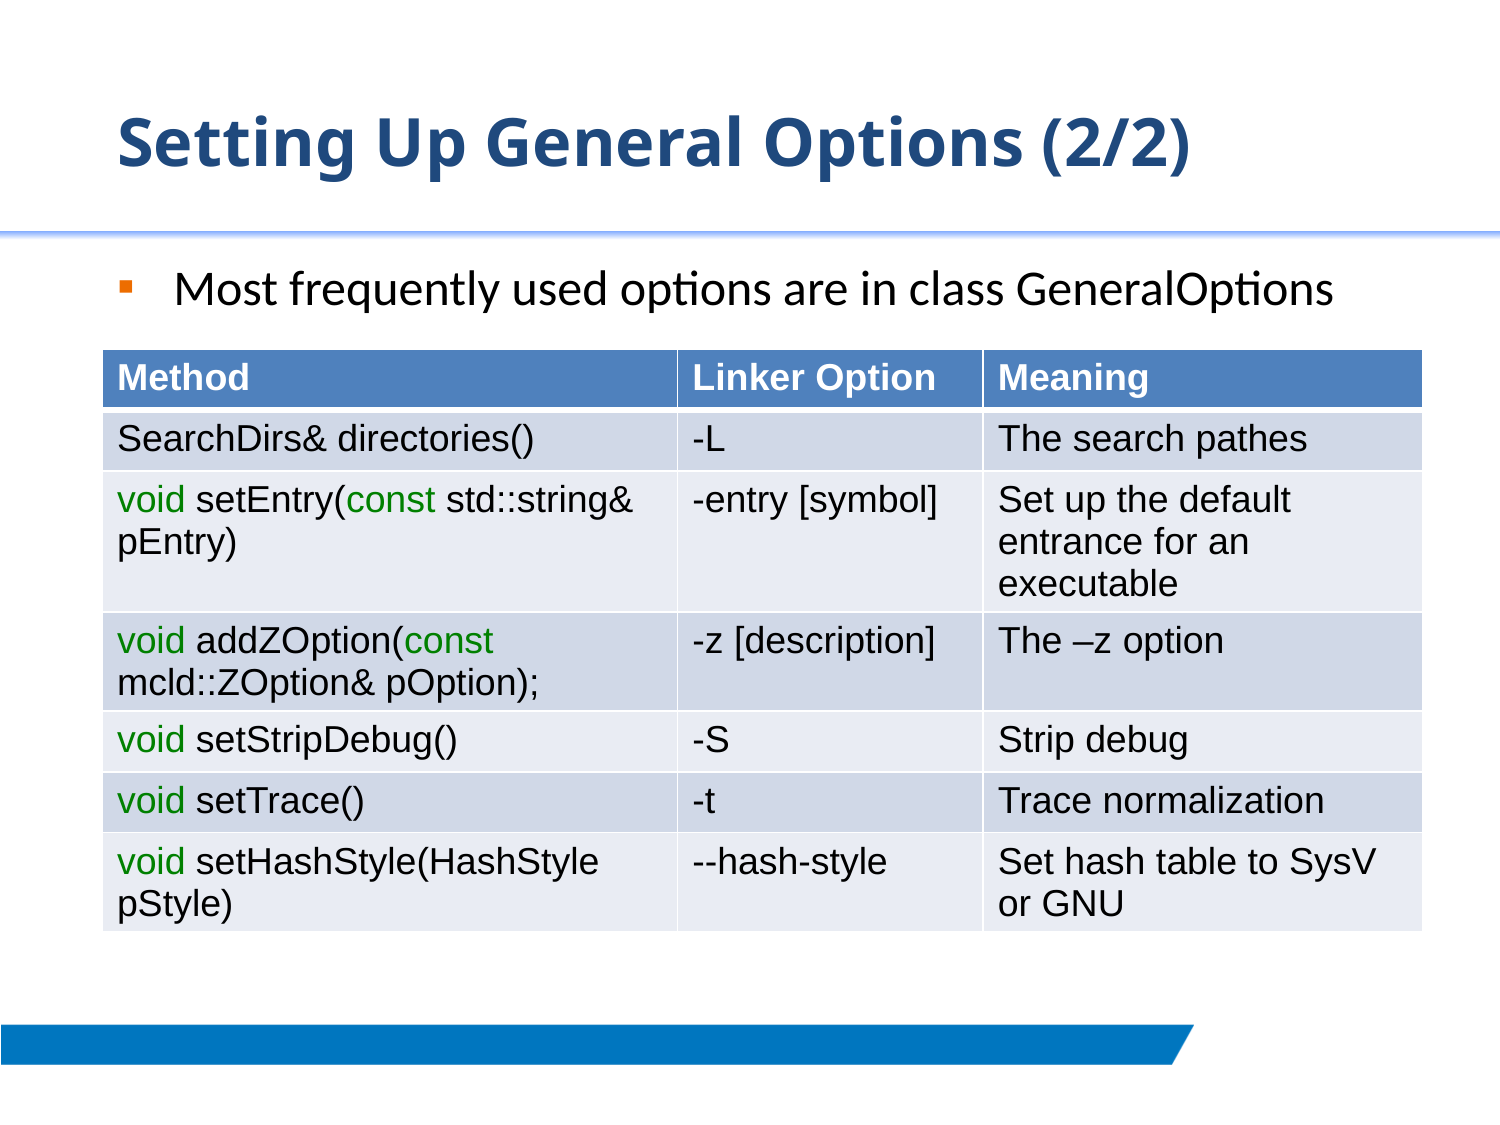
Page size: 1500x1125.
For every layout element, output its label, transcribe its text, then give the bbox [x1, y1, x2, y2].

table_cell void setTrace() [103, 773, 677, 832]
table_cell Set hash table to SysV or GNU [984, 833, 1422, 931]
table_cell The –z option [984, 613, 1422, 710]
table_cell void setStripDebug() [103, 712, 677, 771]
table_cell SearchDirs& directories() [103, 413, 677, 470]
table_header Method [103, 350, 677, 407]
title Setting Up General Options (2/2) [101, 62, 1425, 217]
table_cell void addZOption(const mcld::ZOption& pOption); [103, 613, 677, 710]
picture [0, 1023, 1464, 1066]
table_cell --hash-style [678, 833, 982, 931]
table_cell Set up the default entrance for an executable [984, 472, 1422, 611]
table_cell void setEntry(const std::string& pEntry) [103, 472, 677, 611]
table_cell void setHashStyle(HashStyle pStyle) [103, 833, 677, 931]
list Most frequently used options are in class GeneralOptions [101, 247, 1424, 348]
table_cell -L [678, 413, 982, 470]
table_cell -z [description] [678, 613, 982, 710]
table_cell Trace normalization [984, 773, 1422, 832]
table_cell -t [678, 773, 982, 832]
table_cell Strip debug [984, 712, 1422, 771]
table_cell The search pathes [984, 413, 1422, 470]
table_cell -entry [symbol] [678, 472, 982, 611]
table_header Meaning [984, 350, 1422, 407]
table_header Linker Option [678, 350, 982, 407]
table_cell -S [678, 712, 982, 771]
